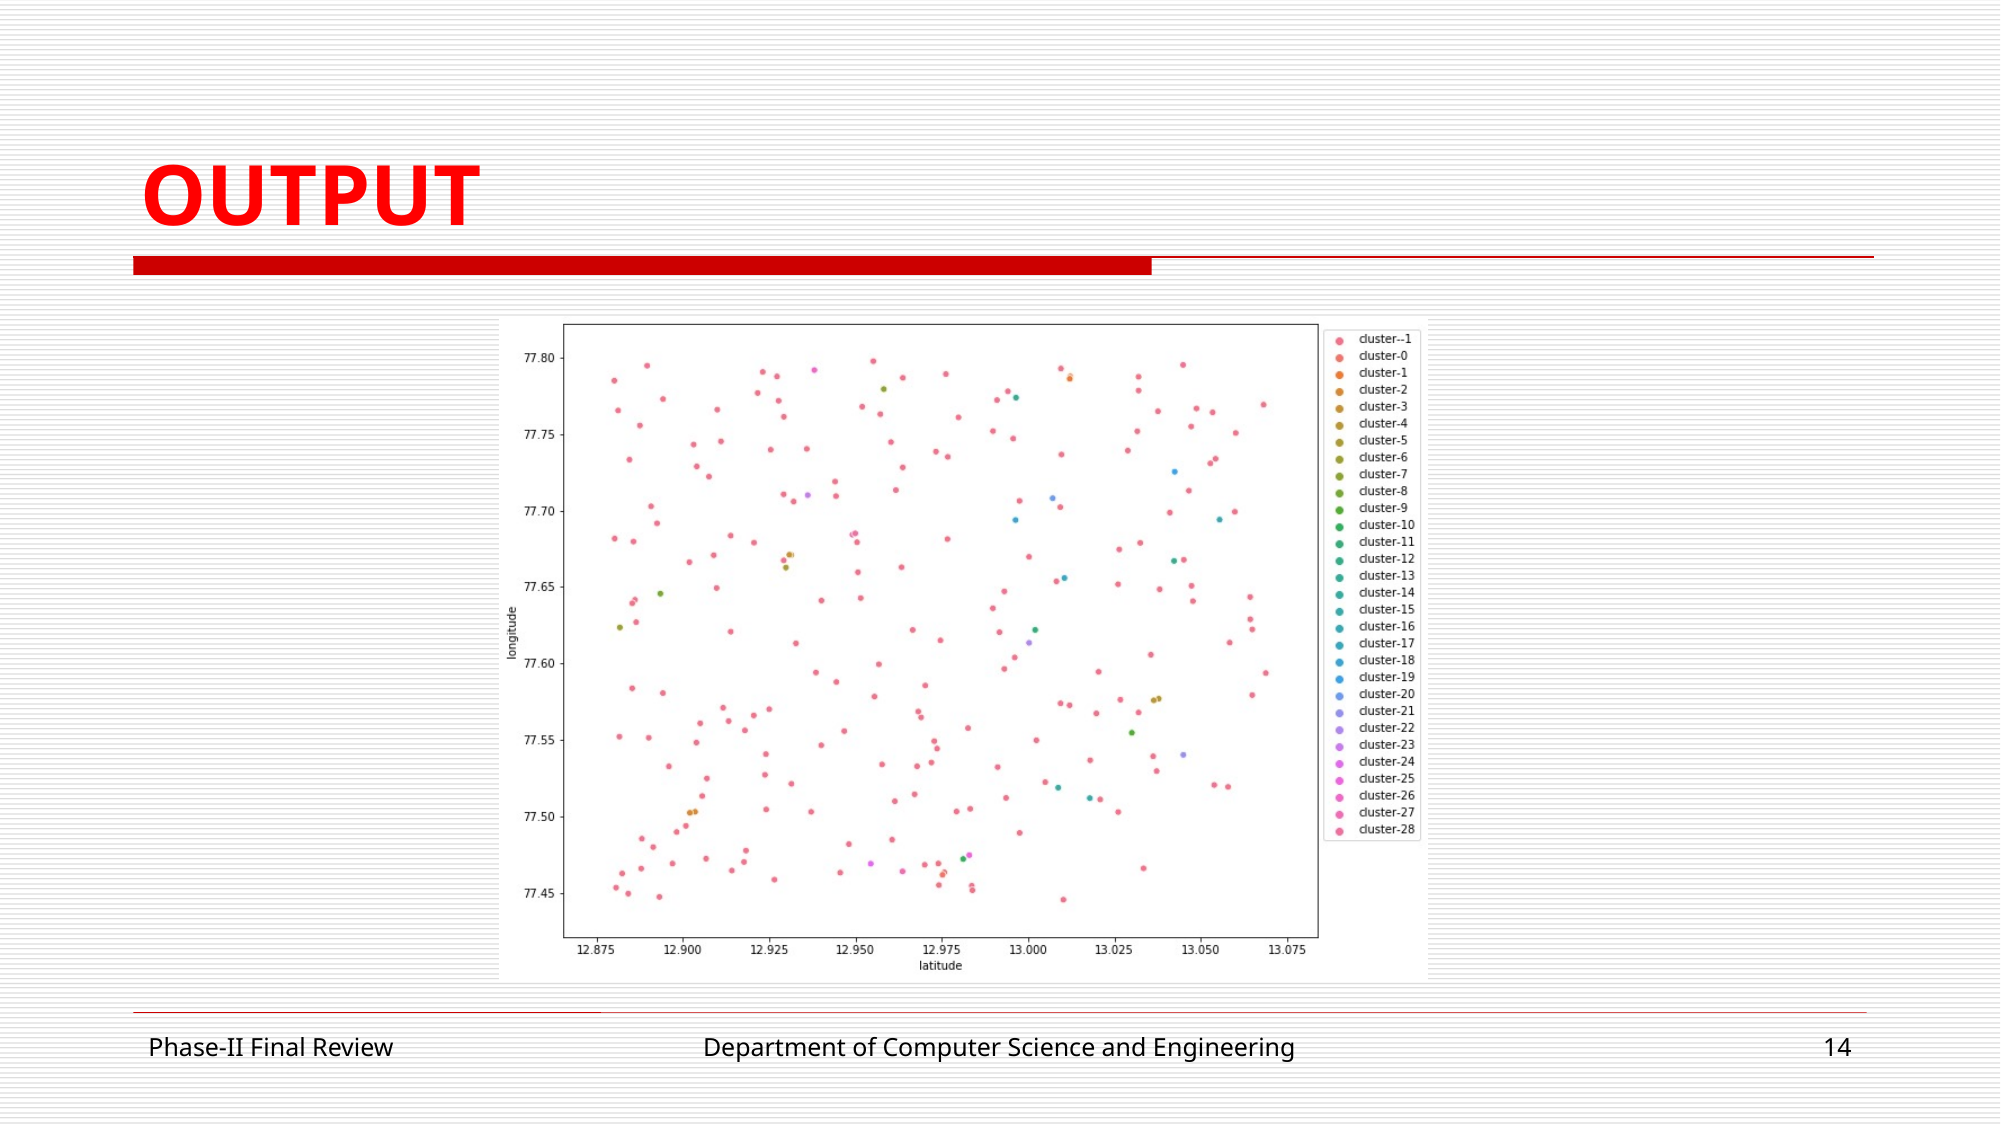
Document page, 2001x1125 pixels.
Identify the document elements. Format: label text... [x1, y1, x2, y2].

footer Department of Computer Science and Engineering [683, 1024, 1317, 1103]
slide_number Phase-II Final Review [133, 1024, 567, 1103]
slide_number 14 [1433, 1024, 1867, 1103]
list [123, 287, 1874, 988]
picture [0, 0, 2001, 1125]
title OUTPUT [125, 50, 1876, 250]
